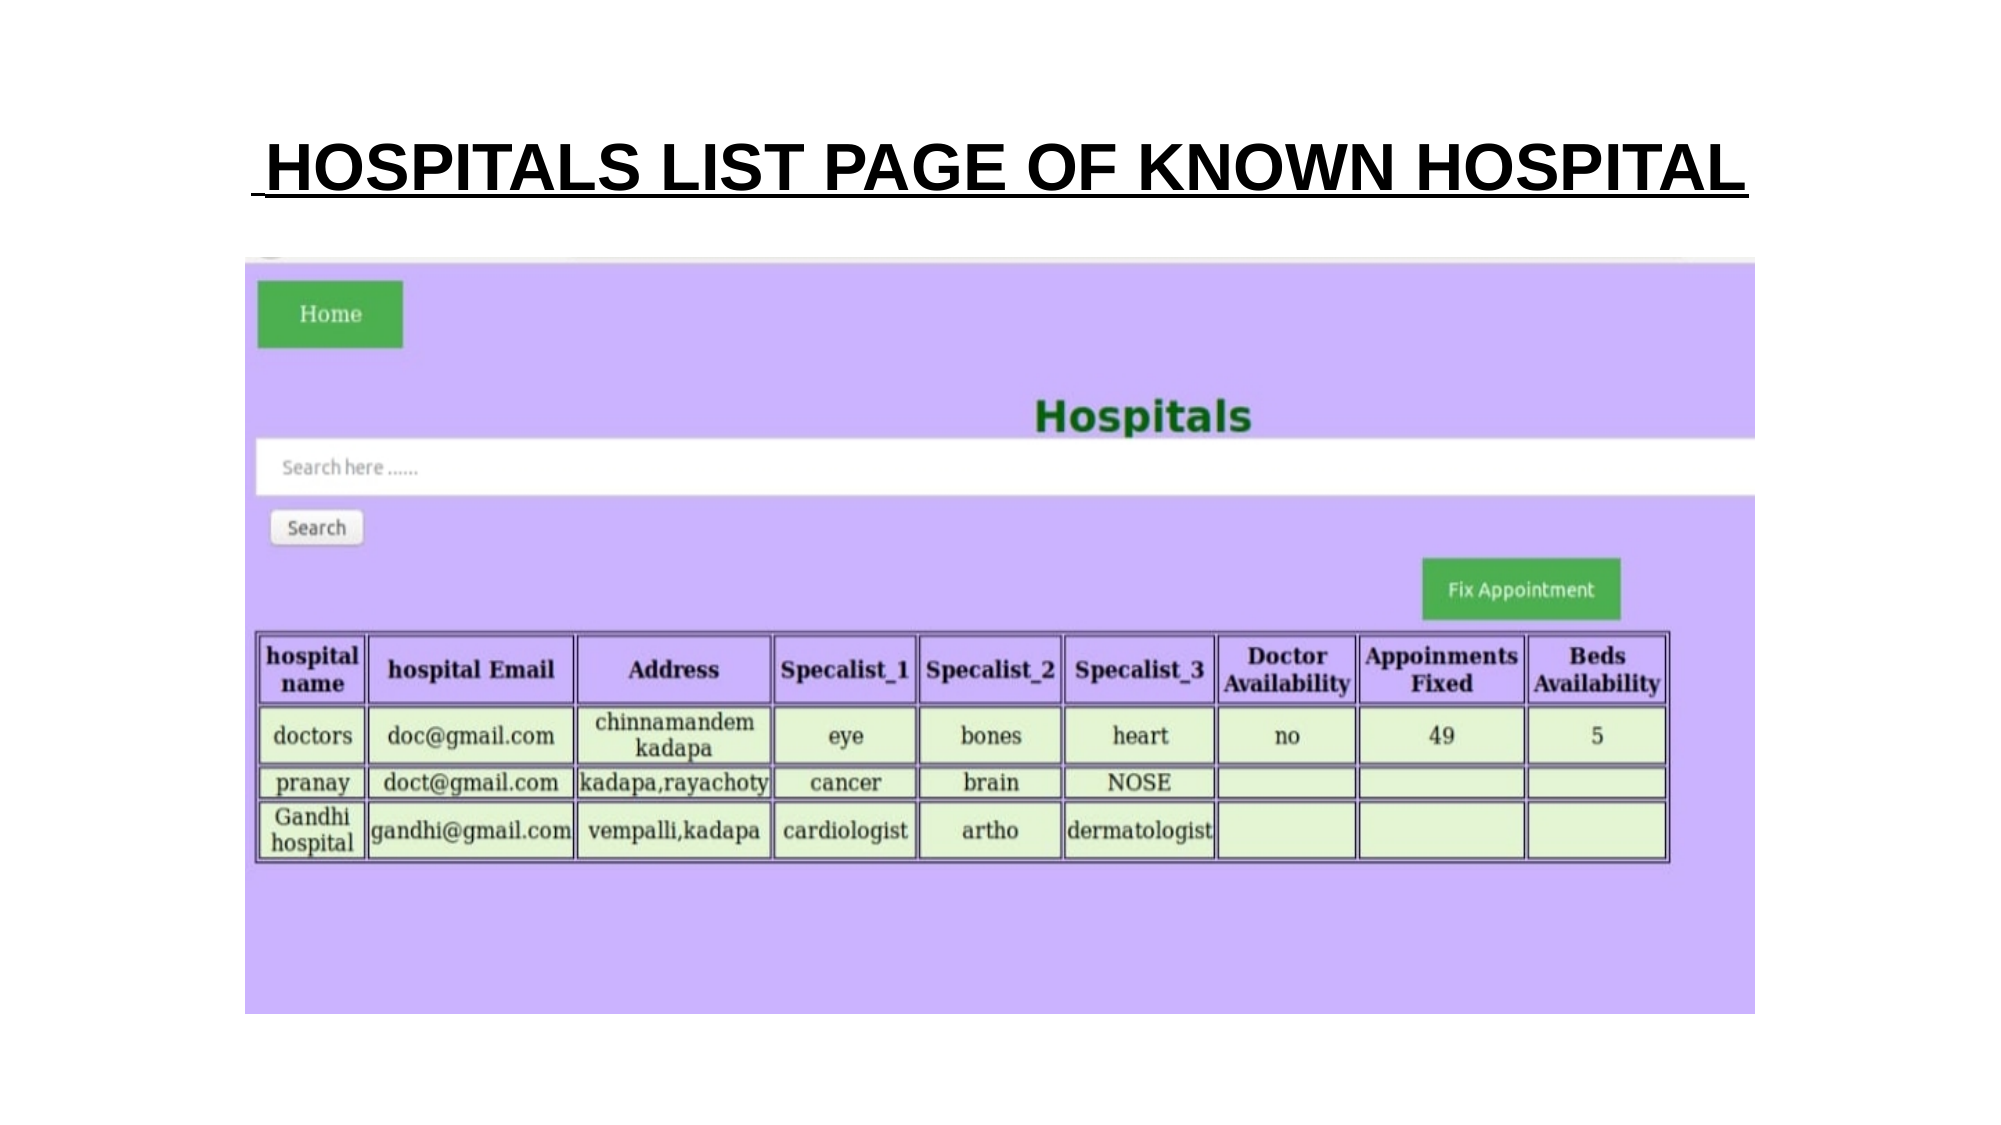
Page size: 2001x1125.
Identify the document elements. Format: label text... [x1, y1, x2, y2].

title HOSPITALS LIST PAGE OF KNOWN HOSPITAL [137, 59, 1863, 278]
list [245, 257, 1755, 1014]
